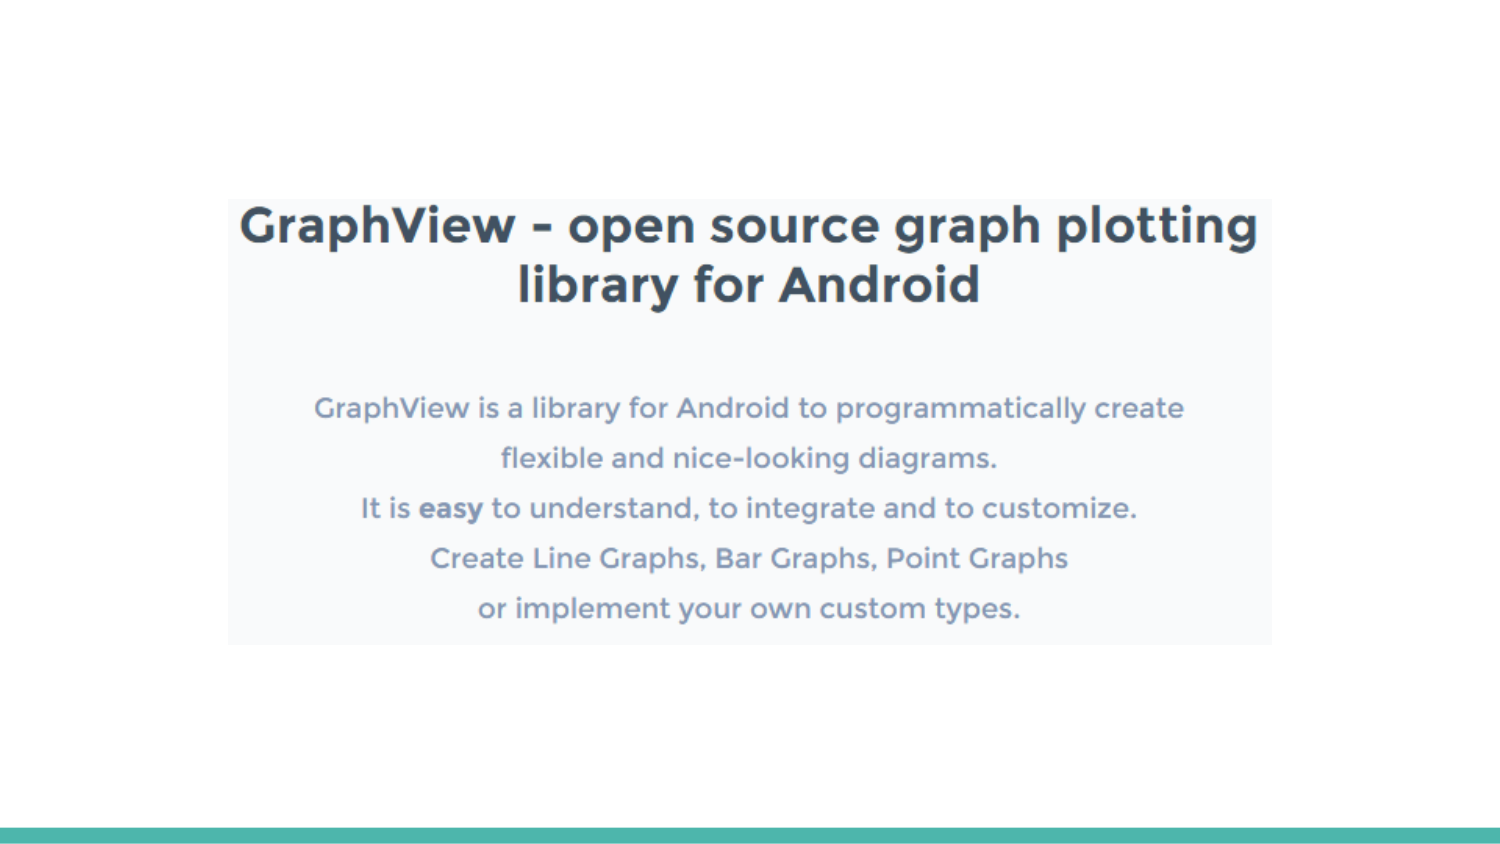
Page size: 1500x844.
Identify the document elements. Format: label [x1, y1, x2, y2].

picture [227, 198, 1273, 645]
